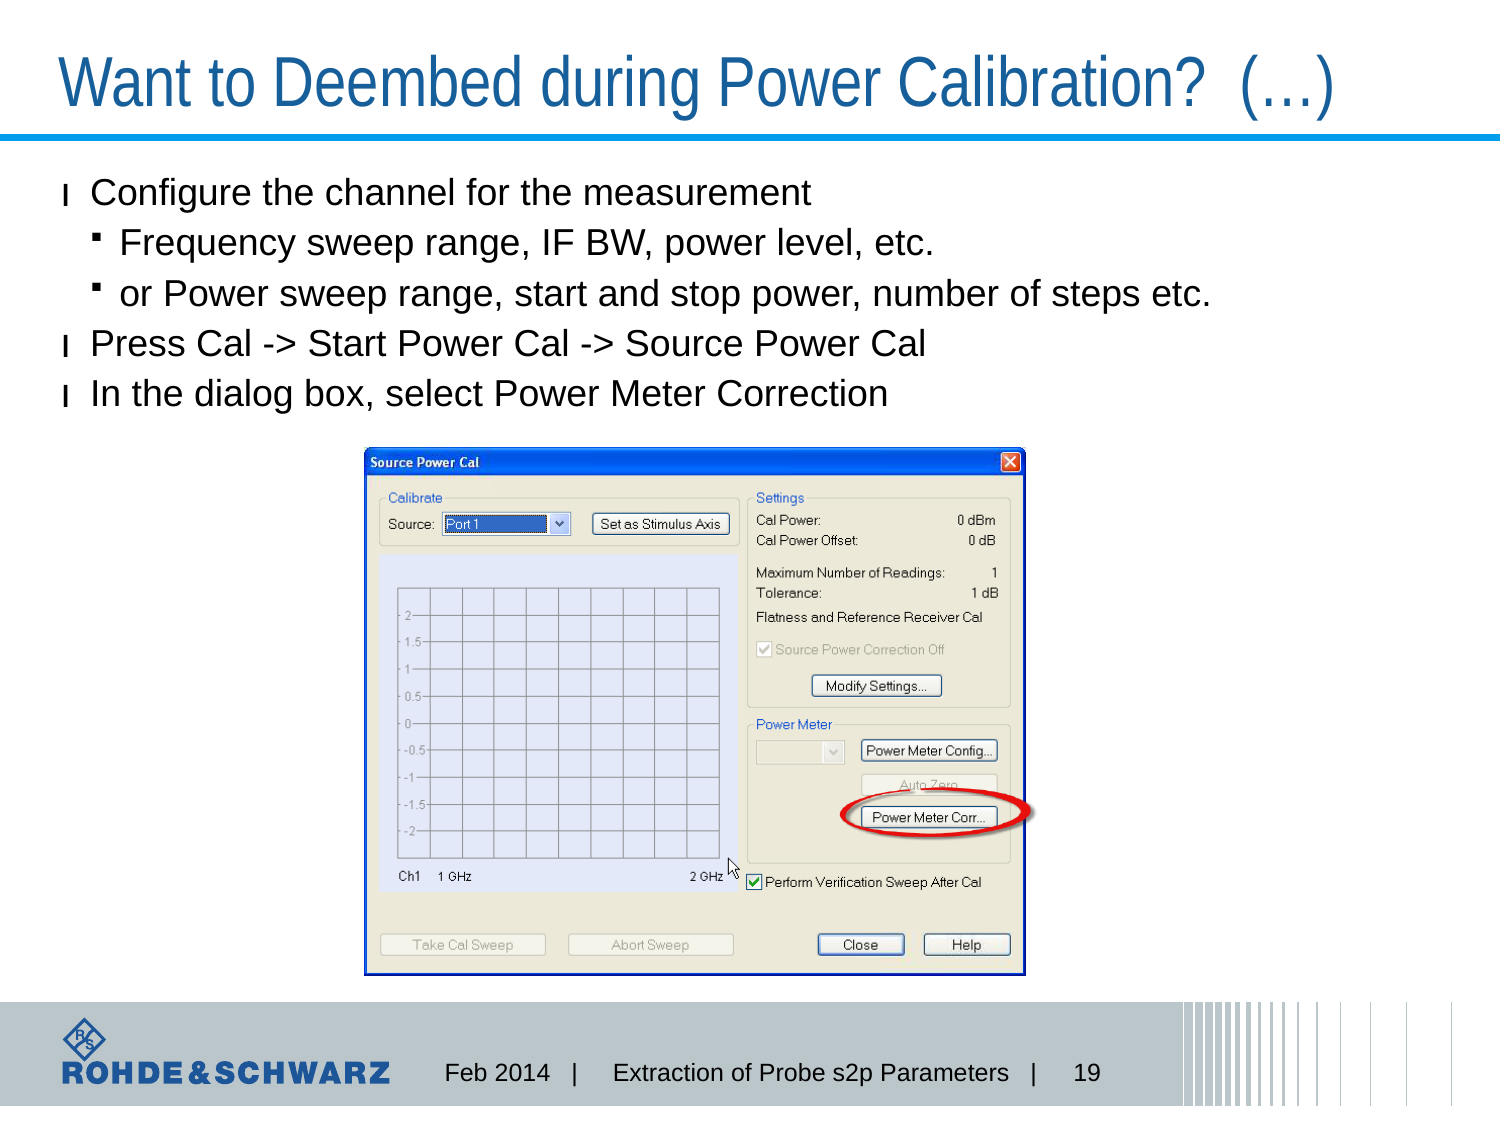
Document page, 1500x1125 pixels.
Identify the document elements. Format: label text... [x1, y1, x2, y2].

picture [363, 446, 1038, 976]
list Configure the channel for the measurement Frequency sweep range, IF BW, power level, etc. or Power sweep range, start and stop power, number of steps etc. Press Cal -> Start Power Cal -> Source Power Cal In the dialog box, select Power Meter Correction [60, 162, 1419, 931]
title Want to Deembed during Power Calibration? (…) [59, 35, 1488, 125]
